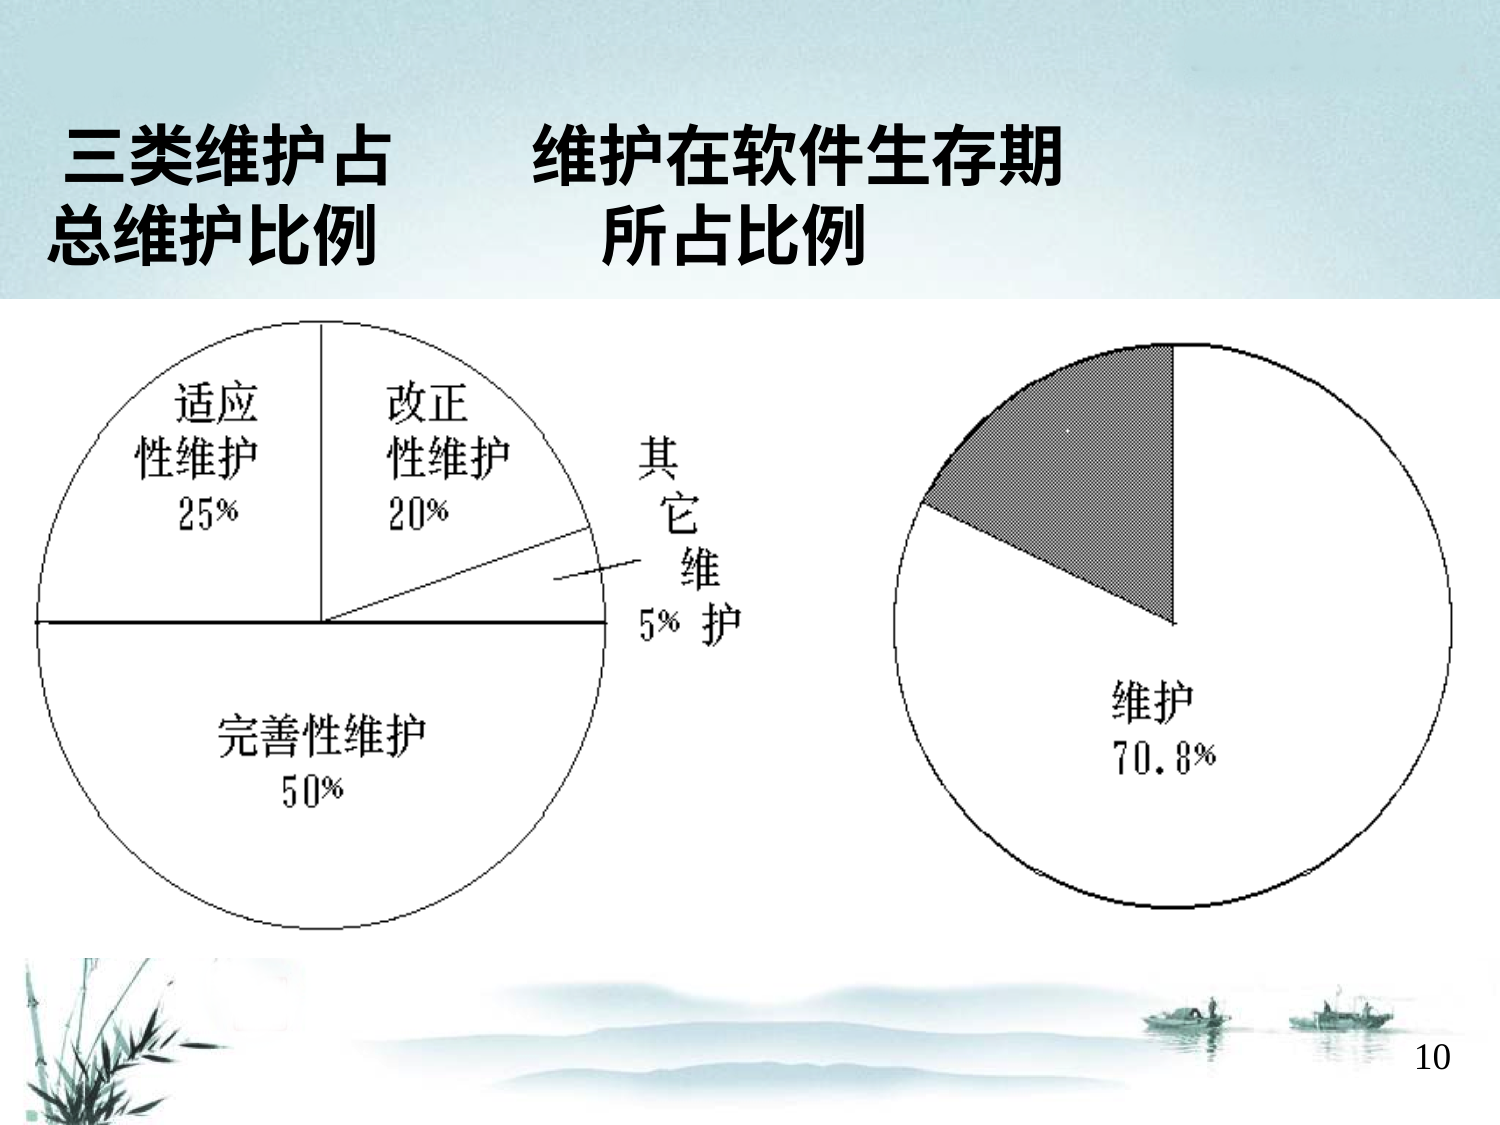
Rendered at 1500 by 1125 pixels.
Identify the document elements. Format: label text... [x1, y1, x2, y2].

picture [0, 0, 1500, 1125]
title 三类维护占 维护在软件生存期 总维护比例 所占比例 [0, 99, 1463, 288]
slide_number 10 [1115, 1024, 1467, 1103]
